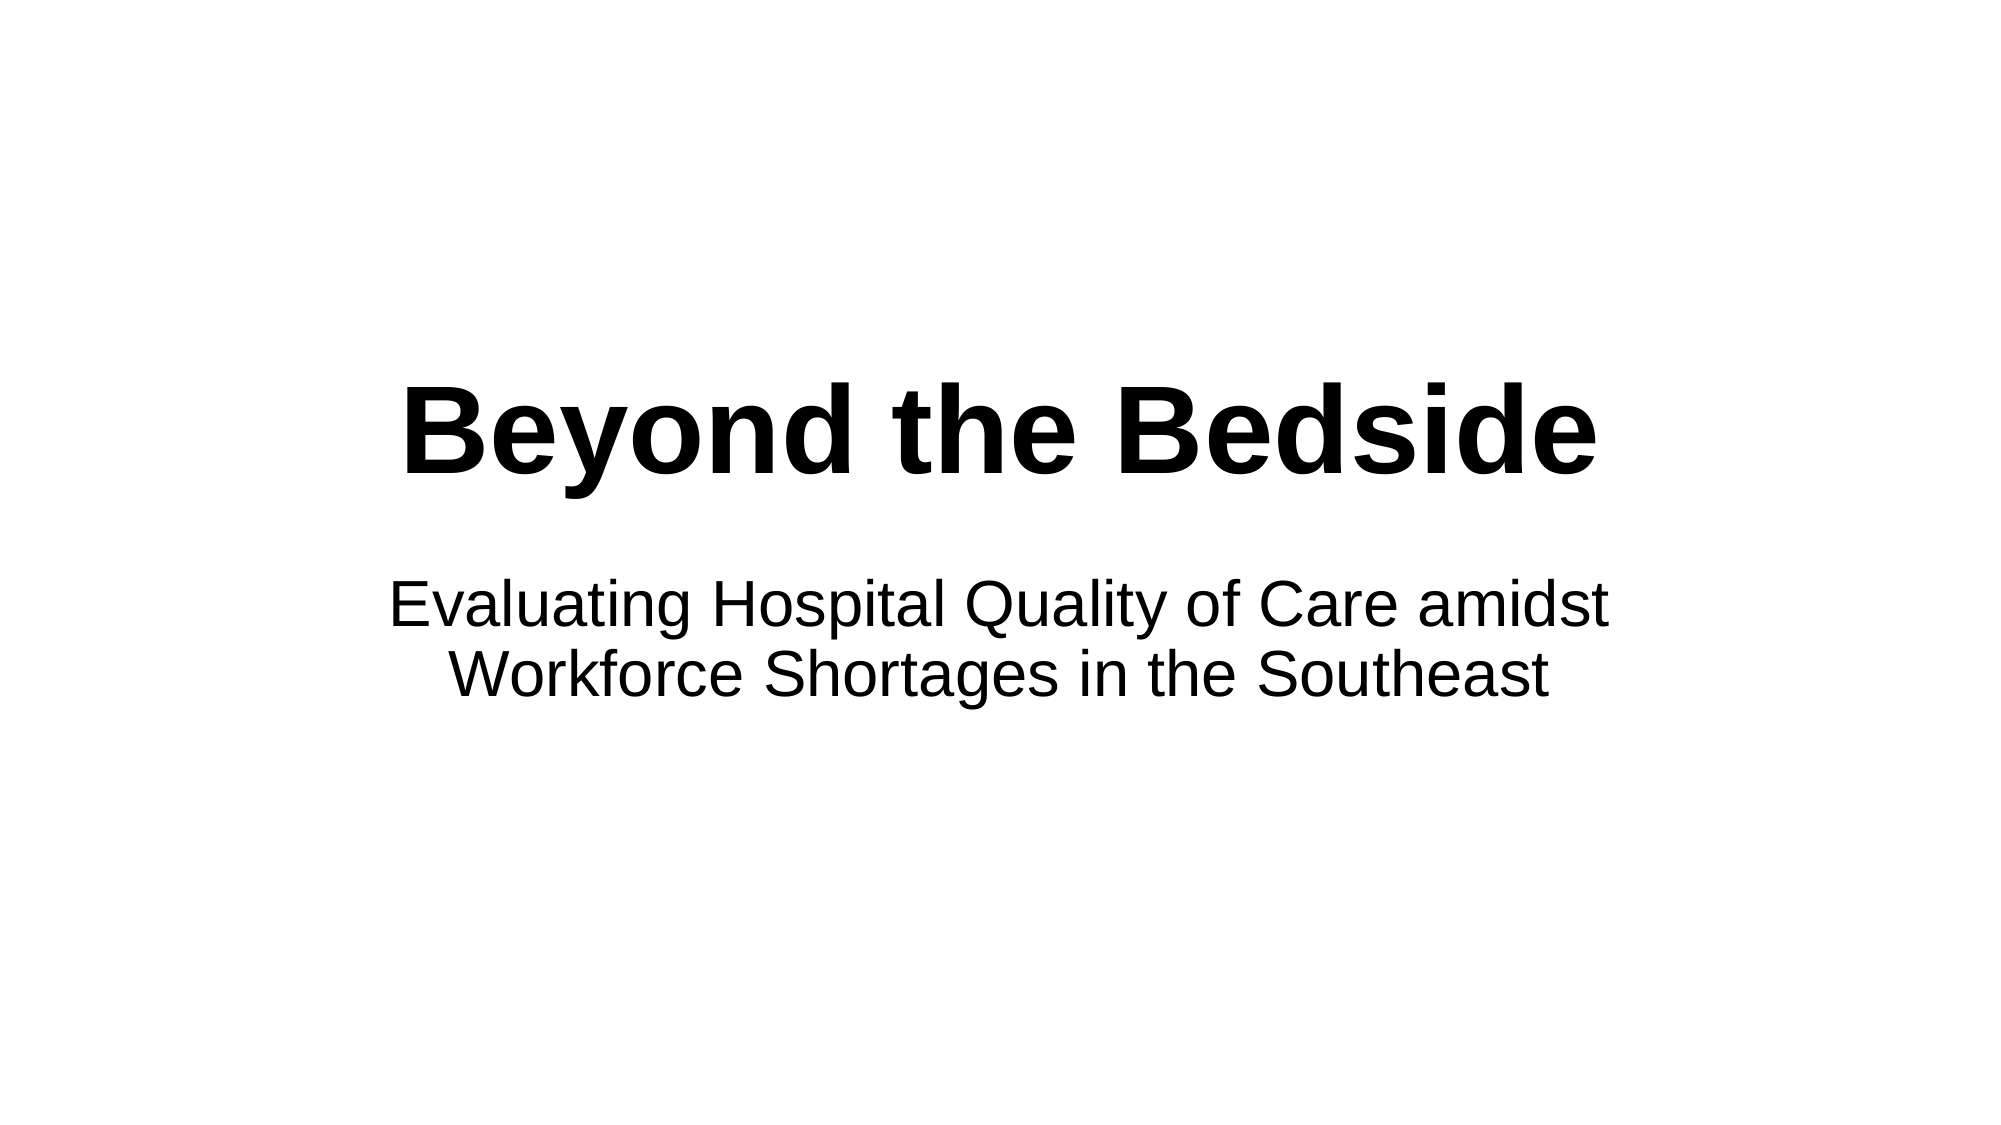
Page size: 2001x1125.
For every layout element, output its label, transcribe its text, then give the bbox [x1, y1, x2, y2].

subtitle Evaluating Hospital Quality of Care amidst Workforce Shortages in the Southeast [313, 562, 1687, 764]
title Beyond the Bedside [249, 275, 1750, 509]
